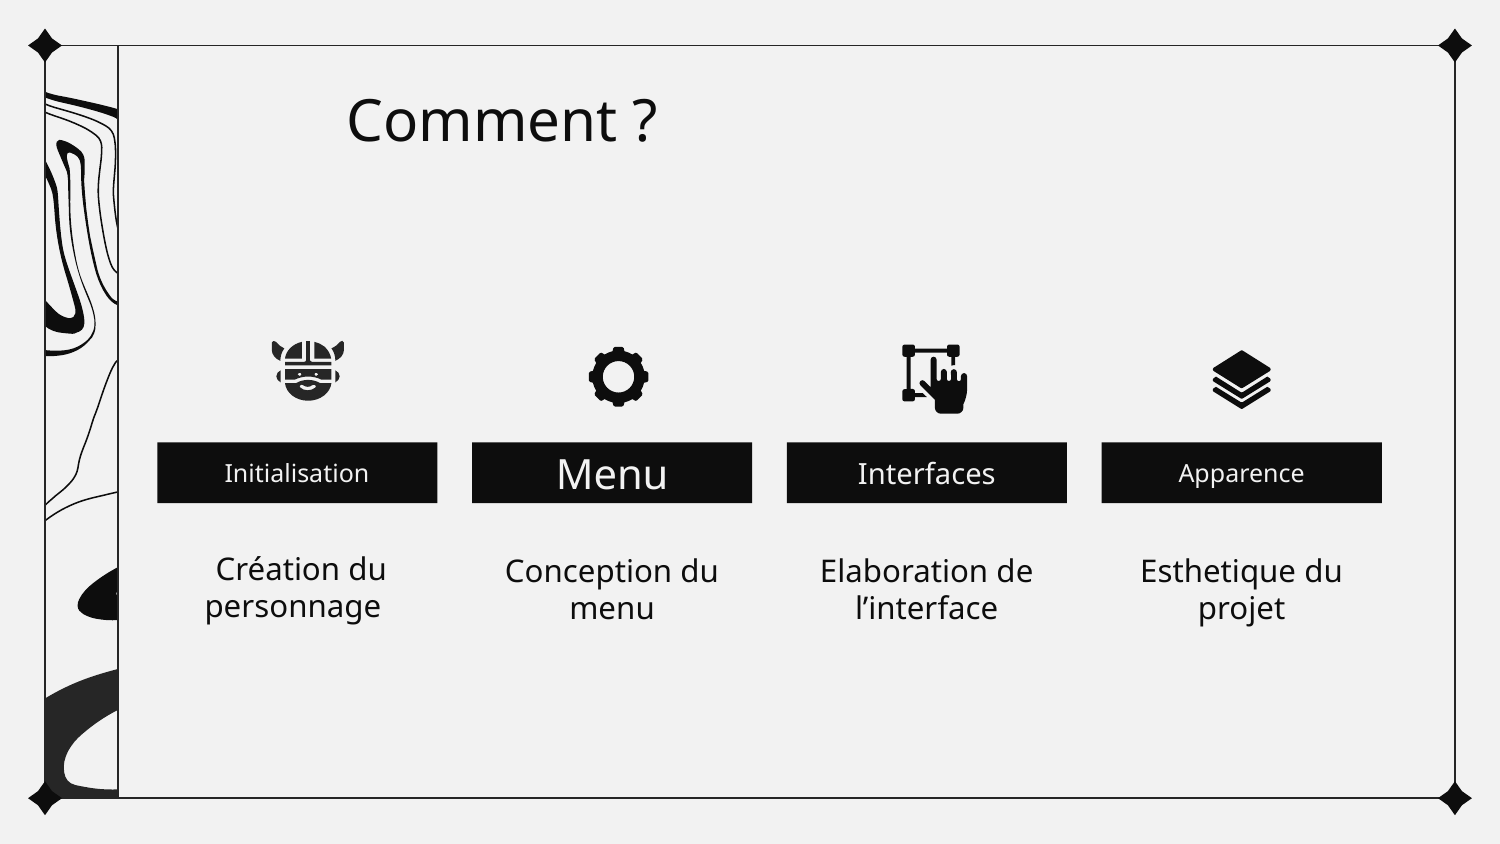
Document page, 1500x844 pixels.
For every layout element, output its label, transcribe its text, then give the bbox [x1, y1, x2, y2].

subtitle Initialisation [157, 442, 438, 504]
subtitle Conception du menu [472, 515, 753, 662]
text_box [588, 346, 649, 407]
subtitle Création du personnage [157, 513, 438, 660]
subtitle Apparence [1101, 442, 1382, 504]
subtitle Menu [472, 442, 753, 504]
subtitle Esthetique du projet [1101, 515, 1382, 662]
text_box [271, 340, 345, 401]
subtitle Interfaces [786, 442, 1067, 504]
subtitle Elaboration de l’interface [786, 515, 1067, 662]
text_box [902, 344, 968, 414]
title Comment ? [0, 67, 689, 223]
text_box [1212, 350, 1272, 410]
